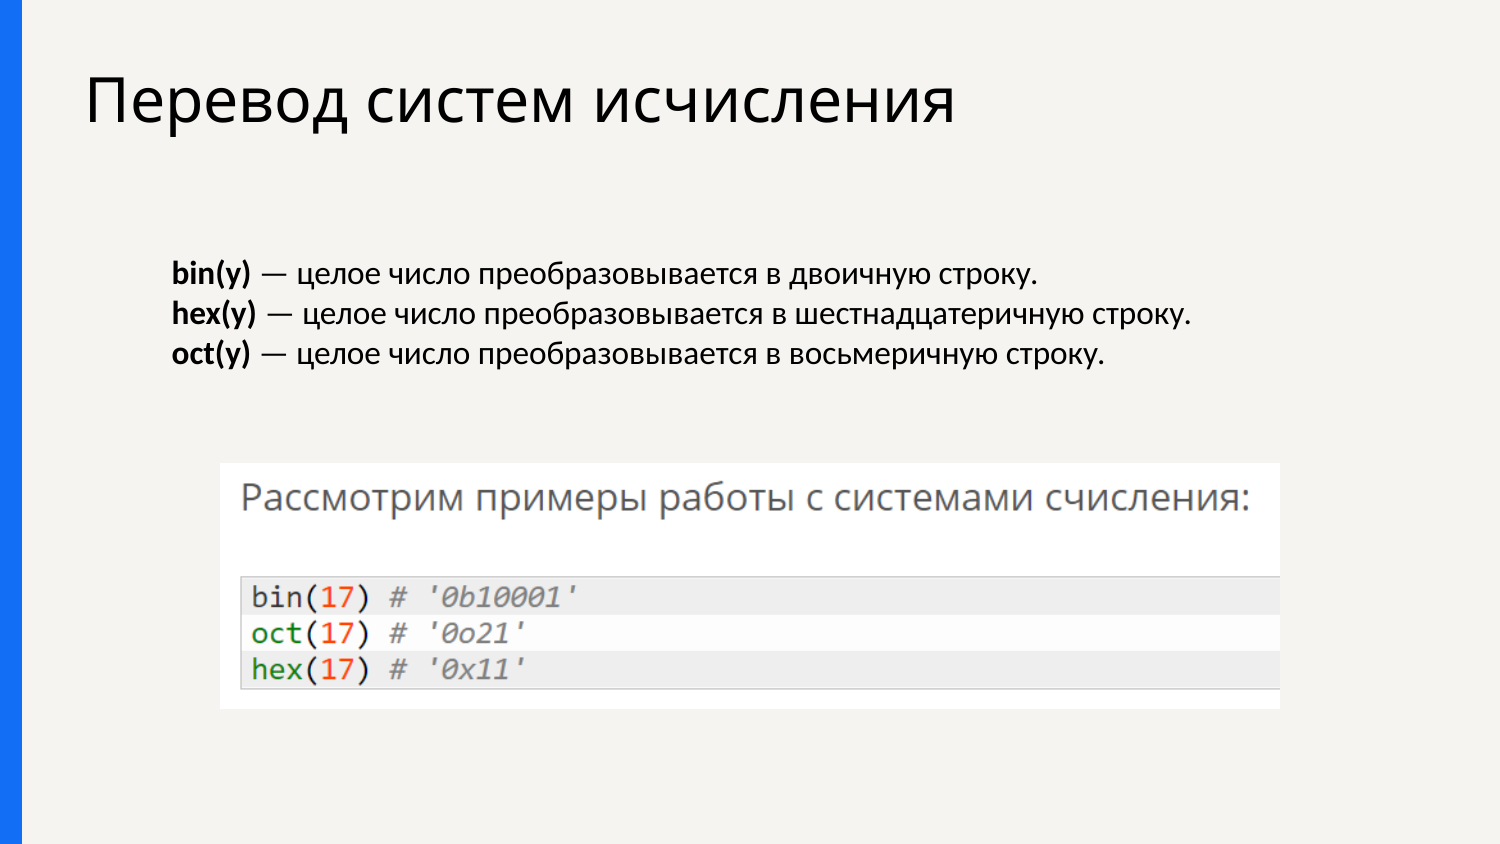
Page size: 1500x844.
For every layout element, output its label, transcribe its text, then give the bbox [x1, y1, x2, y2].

title Перевод систем исчисления [69, 45, 1167, 199]
text_box bin(y) — целое число преобразовывается в двоичную строку. hex(y) — целое число преобразовывается в шестнадцатеричную строку. oct(y) — целое число преобразовывается в восьмеричную строку. [156, 243, 1344, 379]
text_box [0, 0, 22, 844]
picture [220, 463, 1280, 709]
